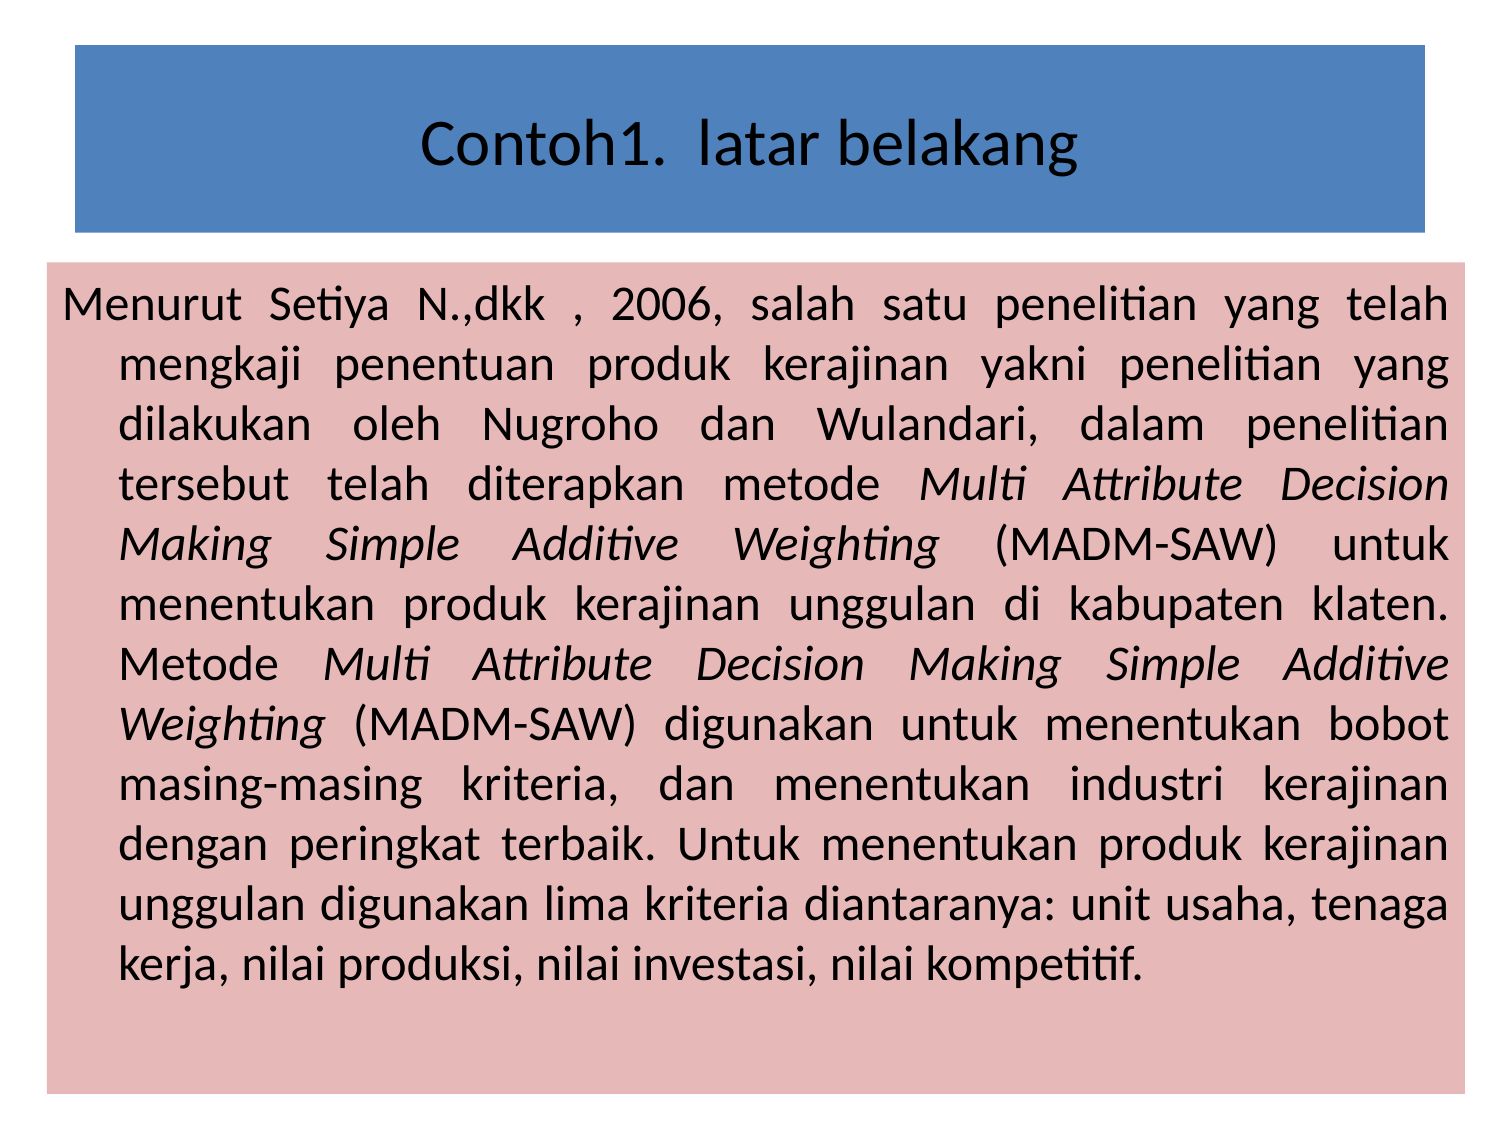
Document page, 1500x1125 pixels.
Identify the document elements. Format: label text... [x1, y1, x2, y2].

list Menurut Setiya N.,dkk , 2006, salah satu penelitian yang telah mengkaji penentuan produk kerajinan yakni penelitian yang dilakukan oleh Nugroho dan Wulandari, dalam penelitian tersebut telah diterapkan metode Multi Attribute Decision Making Simple Additive Weighting (MADM-SAW) untuk menentukan produk kerajinan unggulan di kabupaten klaten. Metode Multi Attribute Decision Making Simple Additive Weighting (MADM-SAW) digunakan untuk menentukan bobot masing-masing kriteria, dan menentukan industri kerajinan dengan peringkat terbaik. Untuk menentukan produk kerajinan unggulan digunakan lima kriteria diantaranya: unit usaha, tenaga kerja, nilai produksi, nilai investasi, nilai kompetitif. [46, 262, 1466, 1095]
title Contoh1. latar belakang [74, 44, 1426, 233]
